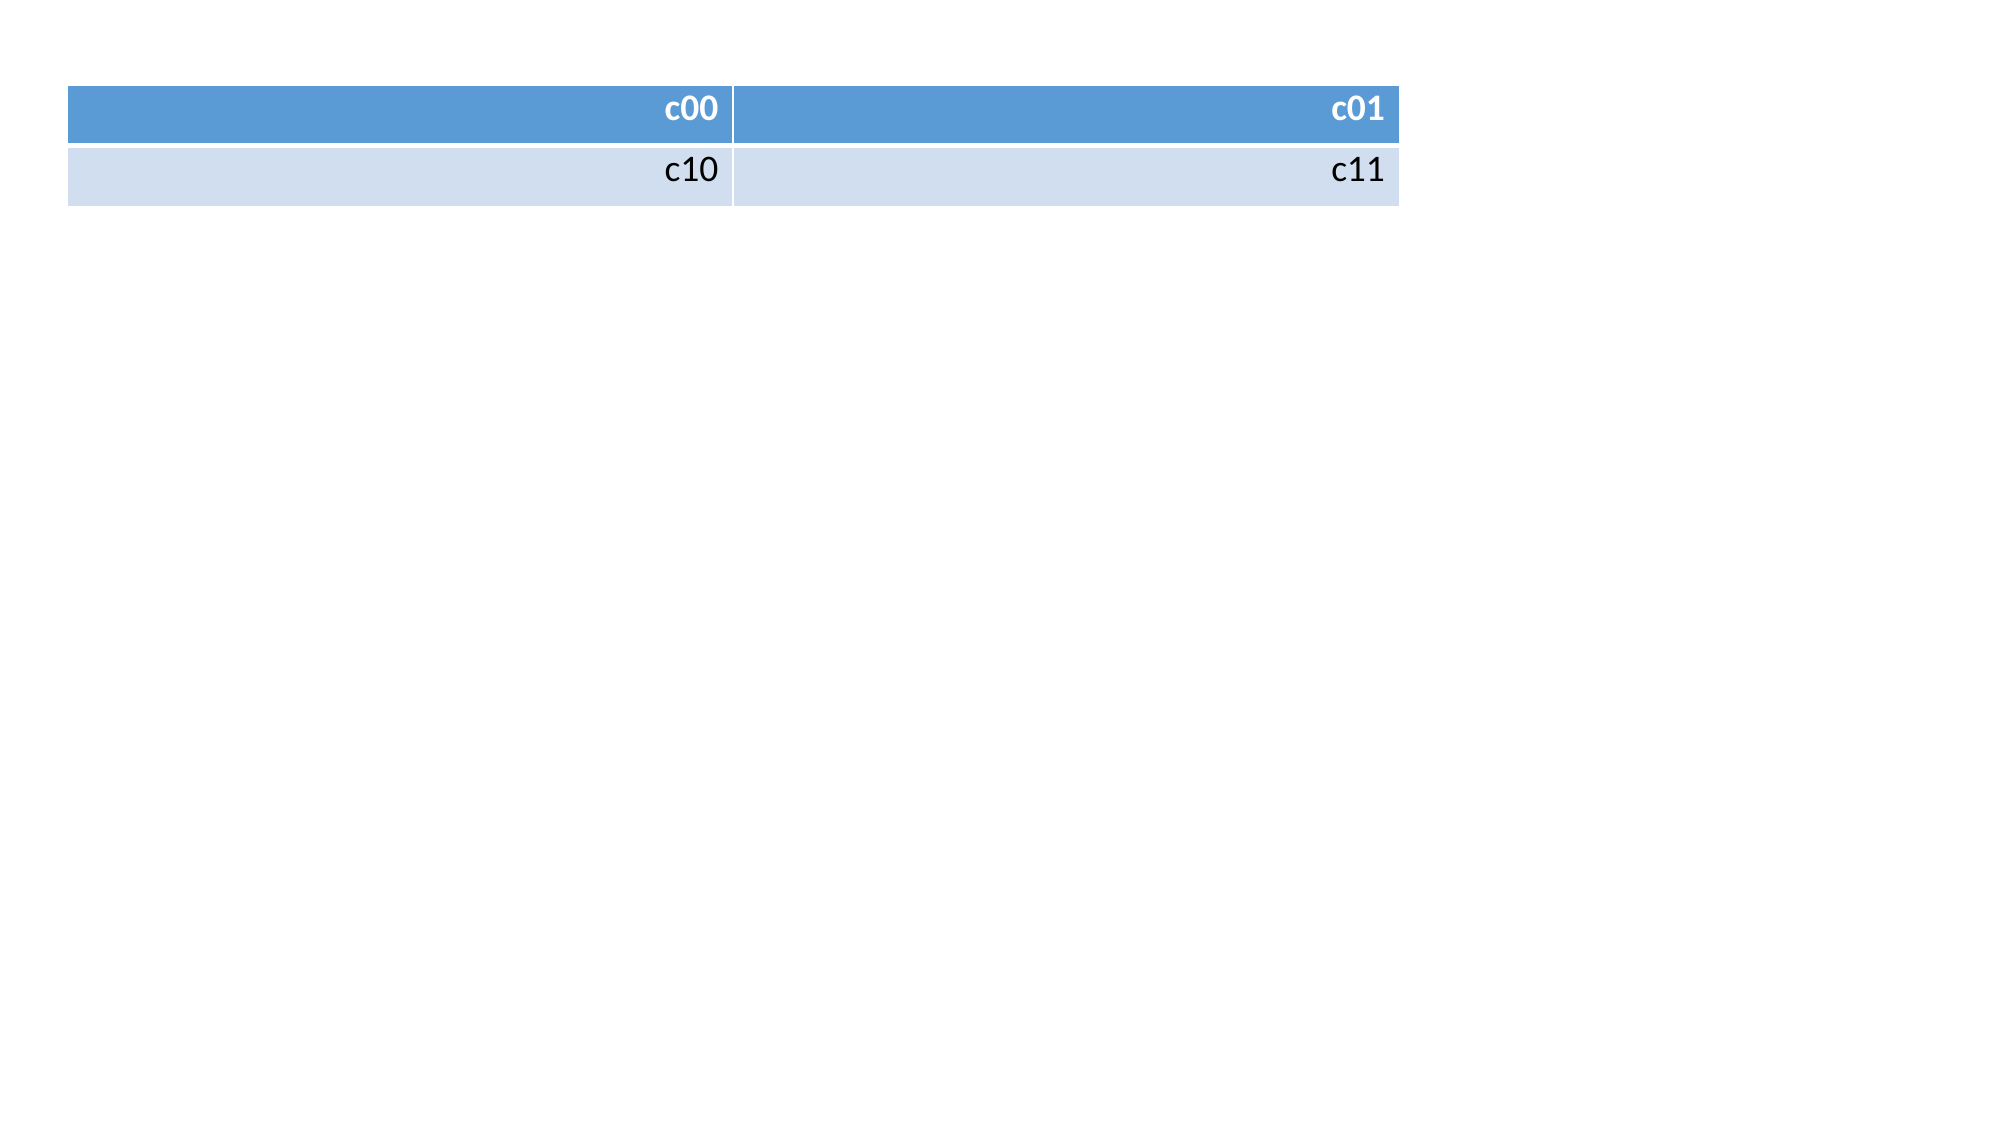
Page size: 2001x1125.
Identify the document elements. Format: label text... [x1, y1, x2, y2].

table_header c00 [68, 86, 732, 143]
table_header c01 [734, 86, 1399, 143]
table_cell c10 [68, 148, 732, 206]
table_cell c11 [734, 148, 1399, 206]
